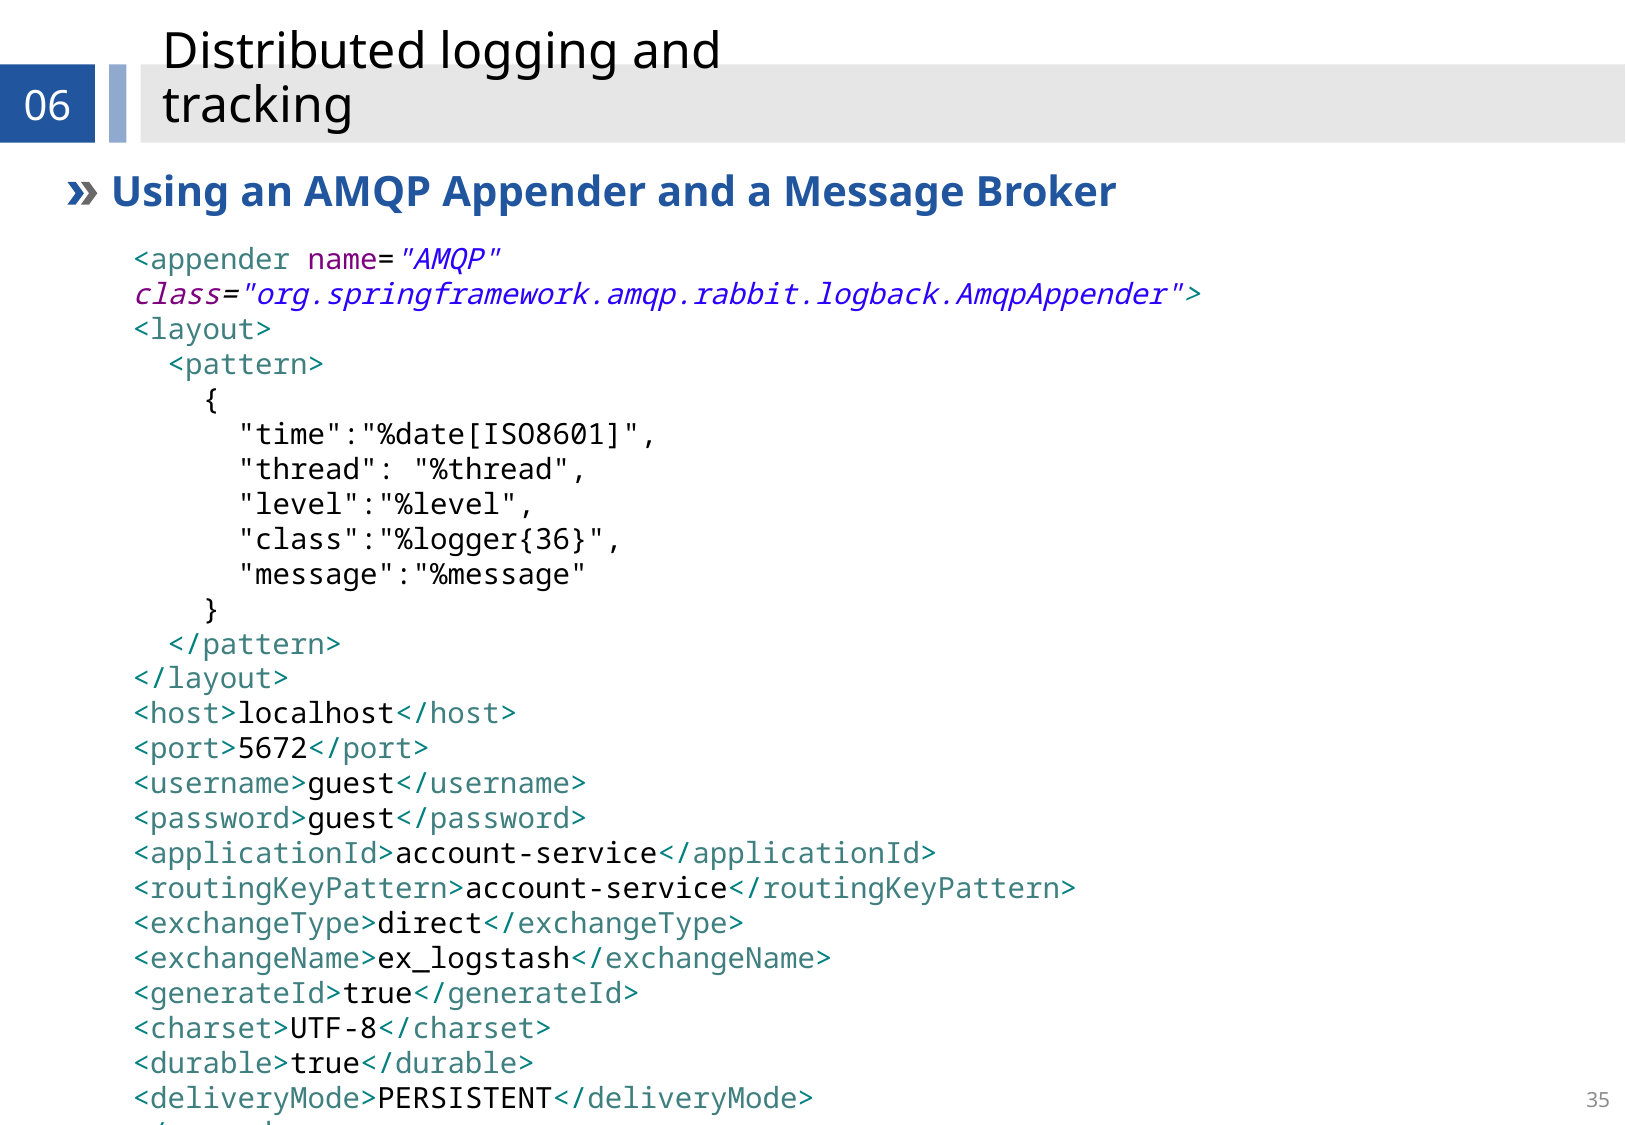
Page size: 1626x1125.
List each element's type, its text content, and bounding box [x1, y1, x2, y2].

slide_number 35 [1455, 1070, 1625, 1125]
text_box <appender name="AMQP" class="org.springframework.amqp.rabbit.logback.AmqpAppender"> <layout> <pattern> { "time":"%date[ISO8601]", "thread": "%thread", "level":"%level", "class":"%logger{36}", "message":"%message" } </pattern> </layout> <host>localhost</host> <port>5672</port> <username>guest</username> <password>guest</password> <applicationId>account-service</applicationId> <routingKeyPattern>account-service</routingKeyPattern> <exchangeType>direct</exchangeType> <exchangeName>ex_logstash</exchangeName> <generateId>true</generateId> <charset>UTF-8</charset> <durable>true</durable> <deliveryMode>PERSISTENT</deliveryMode> </appender> [109, 224, 1497, 765]
list 06 [12, 83, 83, 130]
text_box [67, 181, 98, 205]
list Using an AMQP Appender and a Message Broker [110, 170, 1584, 216]
title Distributed logging and tracking [162, 78, 914, 134]
